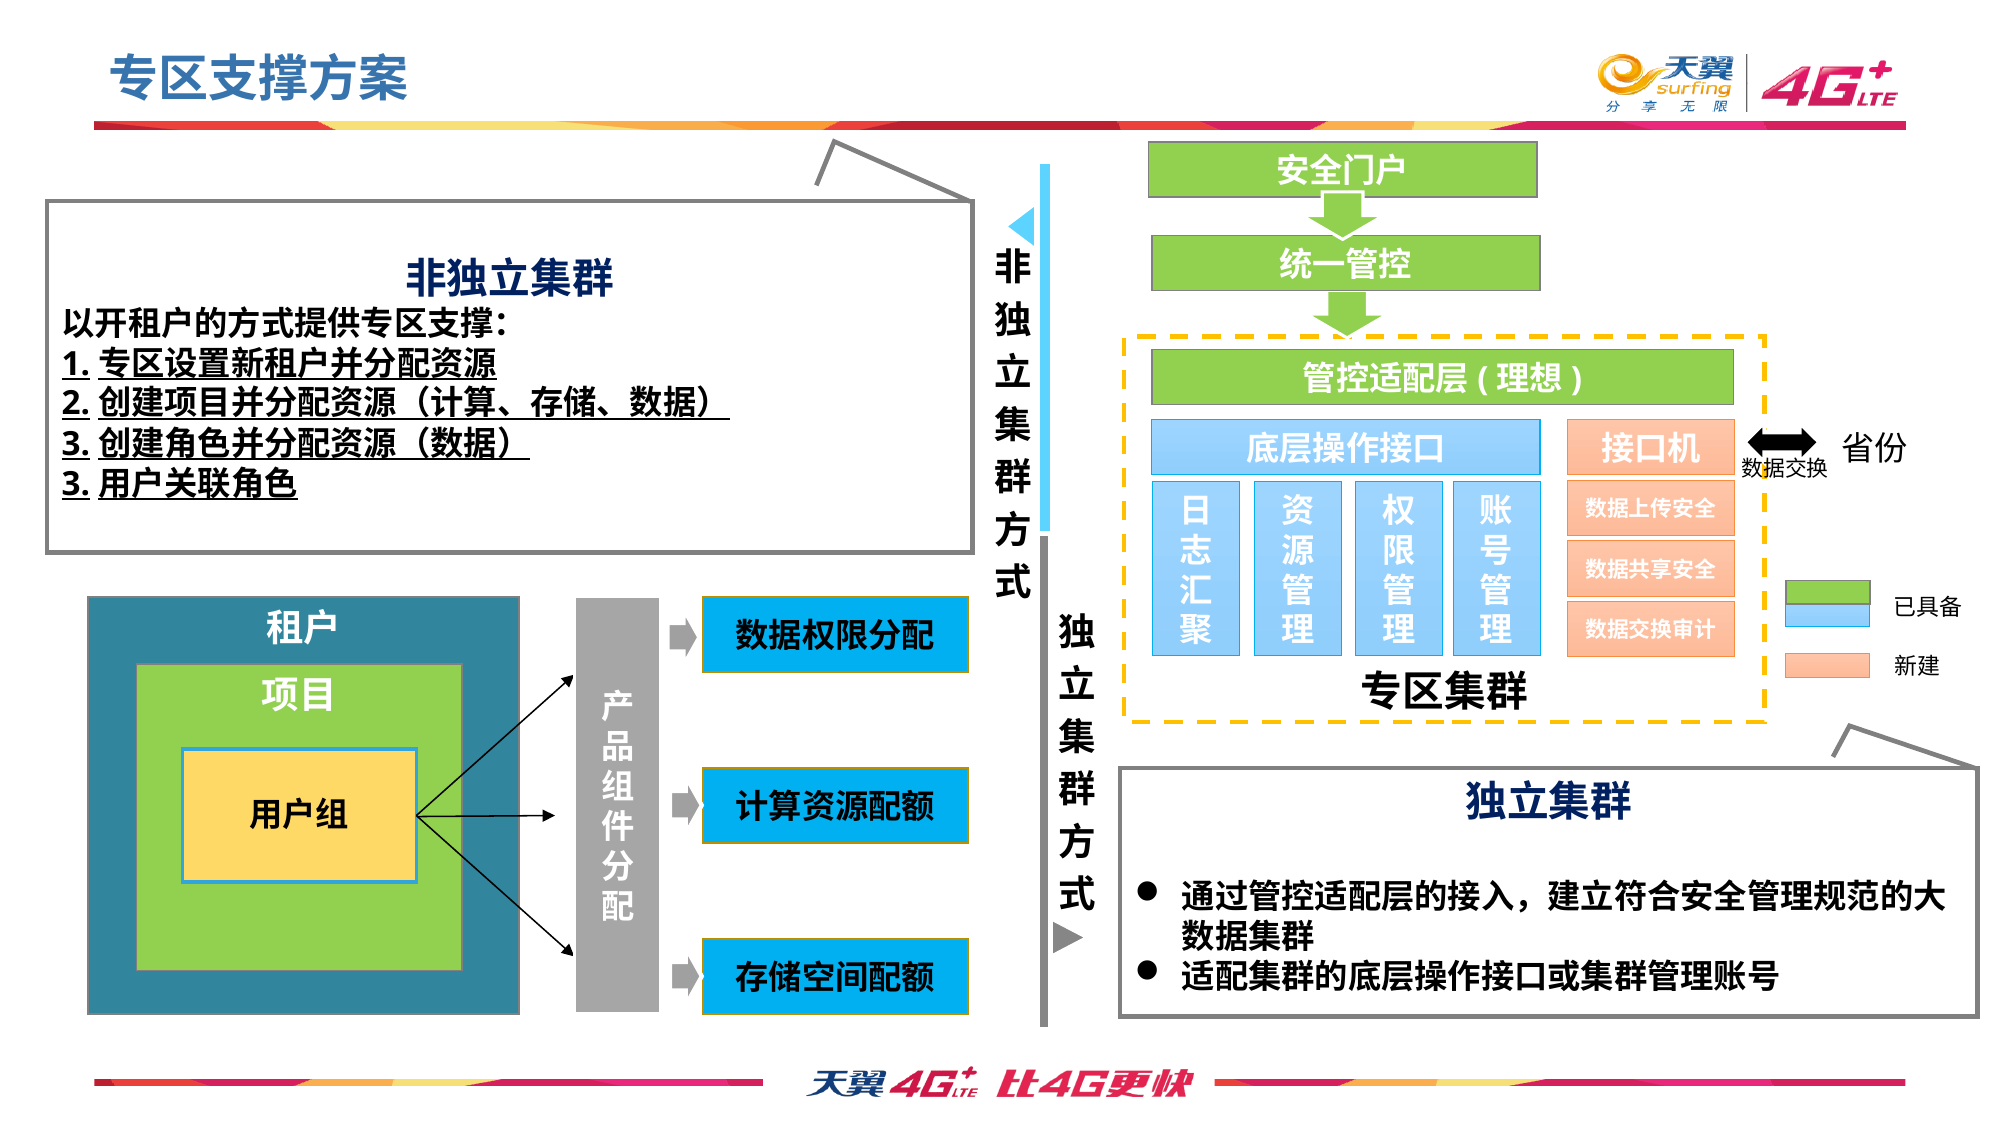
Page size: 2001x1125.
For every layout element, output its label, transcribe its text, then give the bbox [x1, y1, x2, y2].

text_box 用户组 [182, 749, 416, 882]
text_box 底层操作接口 [1151, 419, 1541, 475]
picture [1214, 1079, 1906, 1086]
text_box 已具备 [1878, 584, 1978, 627]
text_box 项目 [136, 664, 463, 971]
picture [996, 1069, 1194, 1097]
text_box 租户 [87, 596, 520, 1014]
text_box 安全门户 [1148, 141, 1537, 198]
text_box 数据交换 [1726, 447, 1844, 489]
text_box 省份 [1826, 420, 1923, 475]
text_box [1744, 422, 1820, 447]
text_box 管控适配层(理想) [1151, 349, 1734, 405]
text_box 存储空间配额 [702, 938, 969, 1015]
text_box 非 独 立 集 群 方 式 [979, 235, 1045, 611]
text_box 产品组件分配 [573, 595, 663, 1015]
text_box 新建 [1879, 644, 1956, 687]
text_box [1037, 161, 1052, 600]
text_box 独 立 集 群 方 式 [1044, 600, 1112, 923]
list 专区支撑方案 [94, 28, 462, 124]
text_box [1004, 202, 1037, 235]
text_box [1038, 611, 1051, 1029]
text_box [1296, 190, 1390, 242]
picture [806, 1066, 978, 1097]
text_box [1050, 923, 1089, 957]
text_box [1785, 580, 1870, 604]
text_box 数据交换审计 [1567, 601, 1735, 657]
text_box [1785, 653, 1870, 678]
picture [1598, 54, 1898, 112]
text_box [667, 608, 700, 666]
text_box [416, 674, 575, 815]
text_box 数据共享安全 [1567, 540, 1735, 597]
text_box 非独立集群 以开租户的方式提供专区支撑： 1.专区设置新租户并分配资源 2.创建项目并分配资源（计算、存储、数据） 3.创建角色并分配资源（数据） 3.用户关联角色 [46, 140, 973, 553]
text_box 独立集群 通过管控适配层的接入，建立符合安全管理规范的大数据集群 适配集群的底层操作接口或集群管理账号 [1119, 724, 1979, 1017]
text_box 资源管理 [1254, 481, 1342, 656]
text_box 数据权限分配 [702, 596, 969, 673]
text_box [669, 776, 702, 834]
text_box [669, 947, 702, 1005]
text_box [1785, 604, 1870, 627]
text_box [1045, 533, 1051, 600]
picture [94, 121, 1906, 130]
text_box [1300, 291, 1394, 340]
text_box 接口机 [1567, 419, 1735, 475]
text_box 权限管理 [1355, 481, 1443, 656]
picture [94, 1079, 763, 1086]
text_box 计算资源配额 [702, 767, 969, 844]
text_box 日志汇聚 [1152, 481, 1240, 656]
text_box 数据上传安全 [1567, 480, 1735, 536]
text_box 统一管控 [1151, 235, 1540, 291]
text_box 账号管理 [1453, 481, 1541, 656]
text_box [416, 815, 575, 957]
text_box 专区集群 [1123, 336, 1766, 723]
